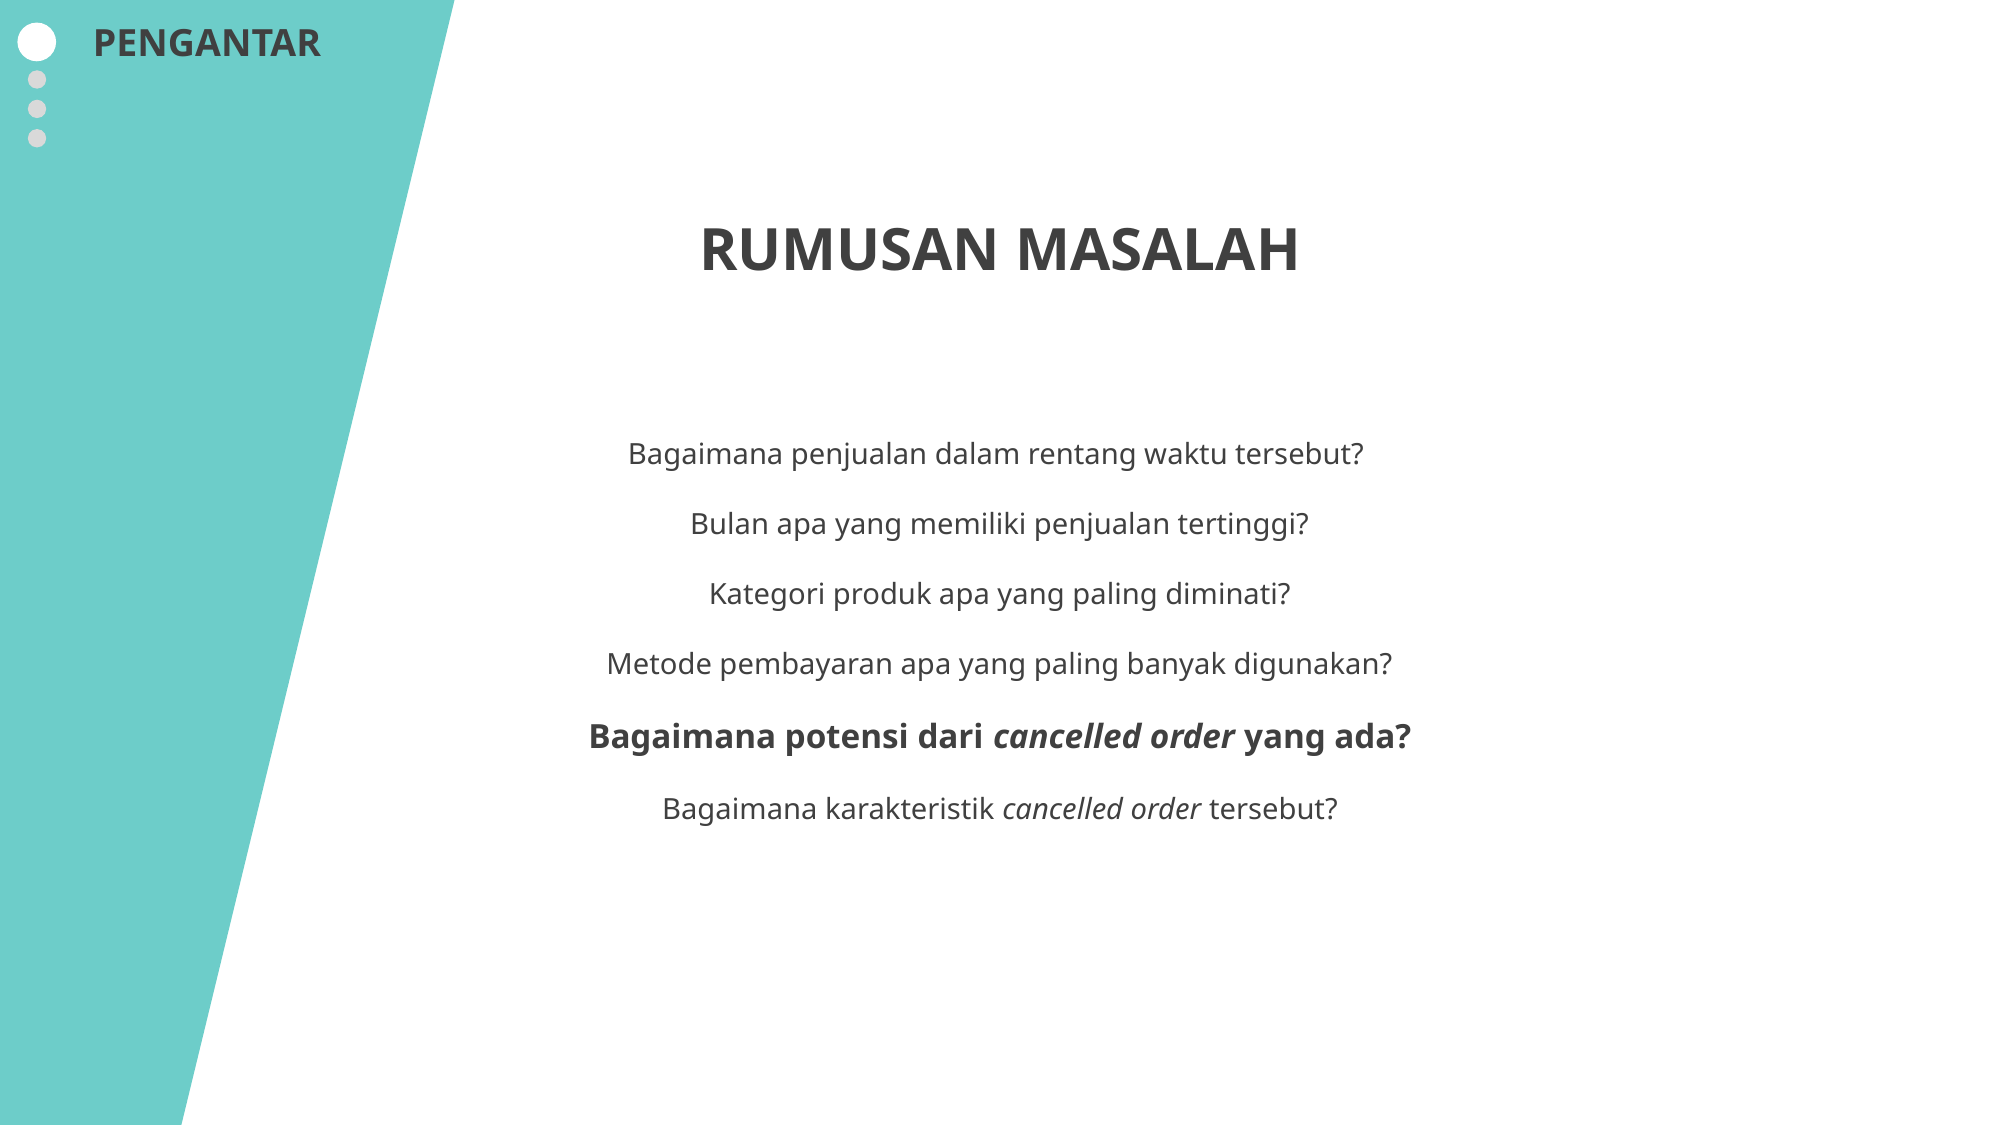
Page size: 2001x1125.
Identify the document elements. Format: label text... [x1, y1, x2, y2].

text_box Bagaimana penjualan dalam rentang waktu tersebut? Bulan apa yang memiliki penjualan tertinggi? Kategori produk apa yang paling diminati? Metode pembayaran apa yang paling banyak digunakan? Bagaimana potensi dari cancelled order yang ada? Bagaimana karakteristik cancelled order tersebut? [326, 393, 1673, 833]
text_box [26, 127, 48, 149]
text_box RUMUSAN MASALAH [684, 205, 1316, 290]
text_box [26, 69, 48, 90]
text_box [16, 21, 58, 63]
text_box [0, 0, 456, 1125]
text_box [26, 98, 48, 120]
text_box PENGANTAR [78, 11, 337, 72]
